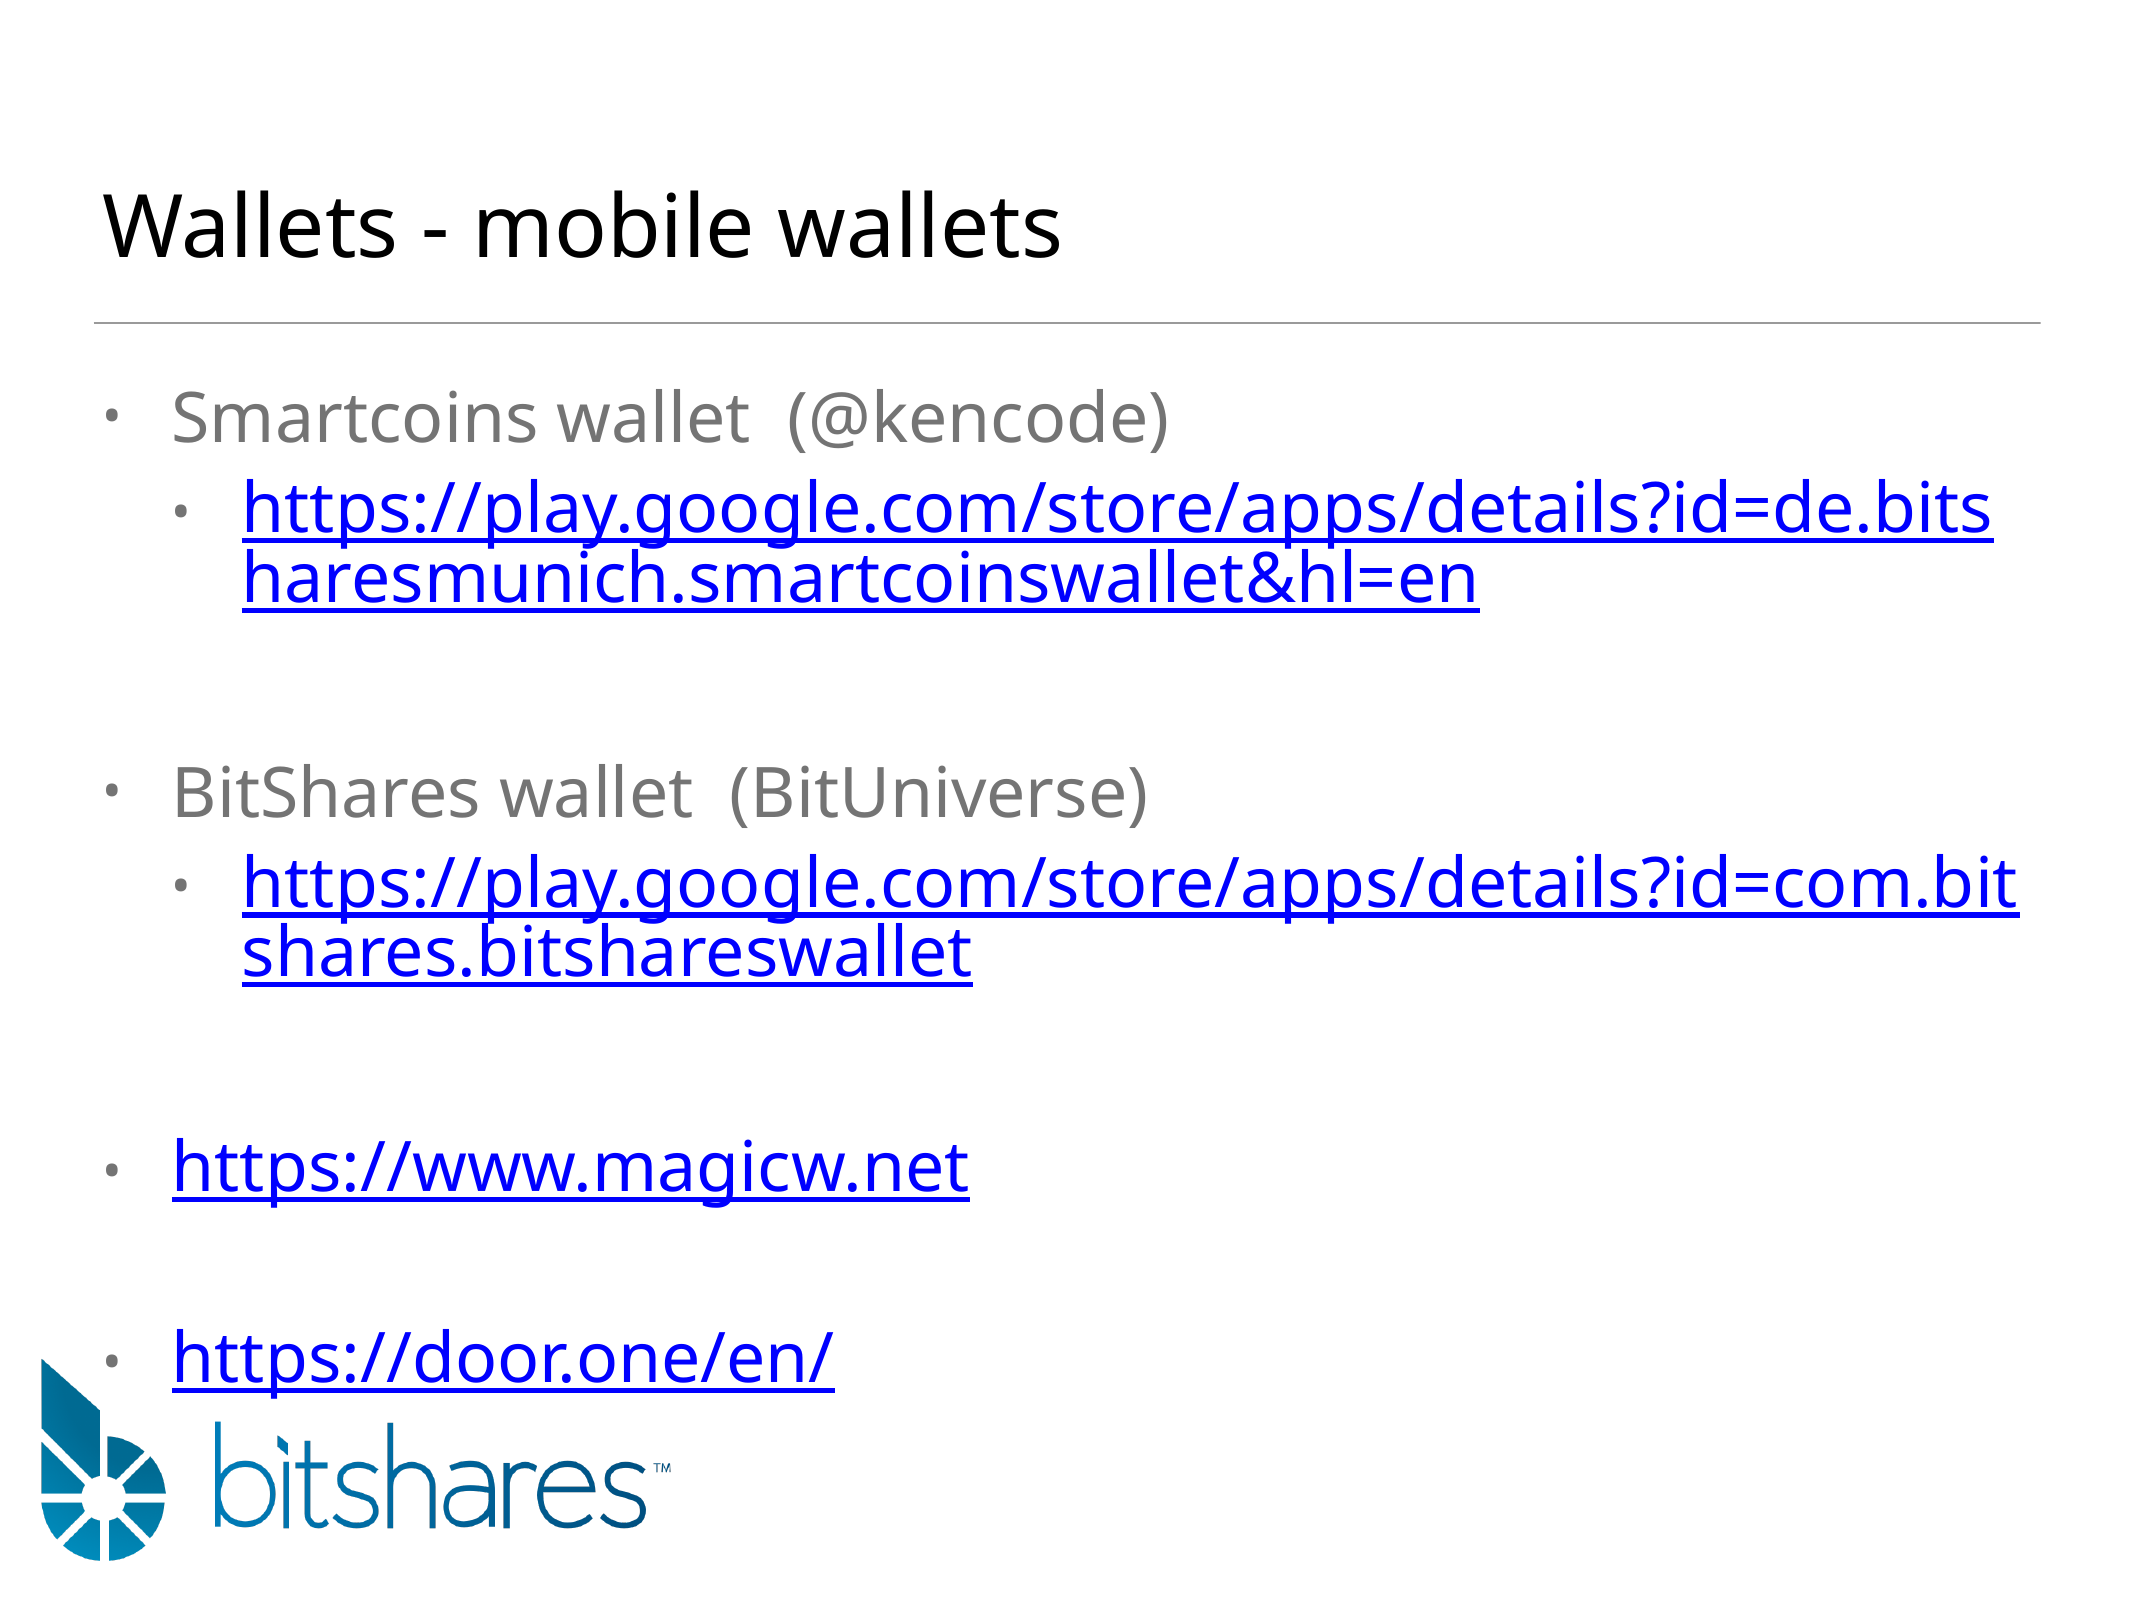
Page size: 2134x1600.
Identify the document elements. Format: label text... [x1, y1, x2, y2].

list Smartcoins wallet (@kencode) https://play.google.com/store/apps/details?id=de.bitsharesmunich.smartcoinswallet&hl=en BitShares wallet (BitUniverse) https://play.google.com/store/apps/details?id=com.bitshares.bitshareswallet https://www.magicw.net https://door.one/en/ [93, 364, 2041, 1459]
picture [221, 1468, 269, 1521]
picture [0, 1321, 716, 1600]
title Wallets - mobile wallets [93, 53, 2041, 284]
